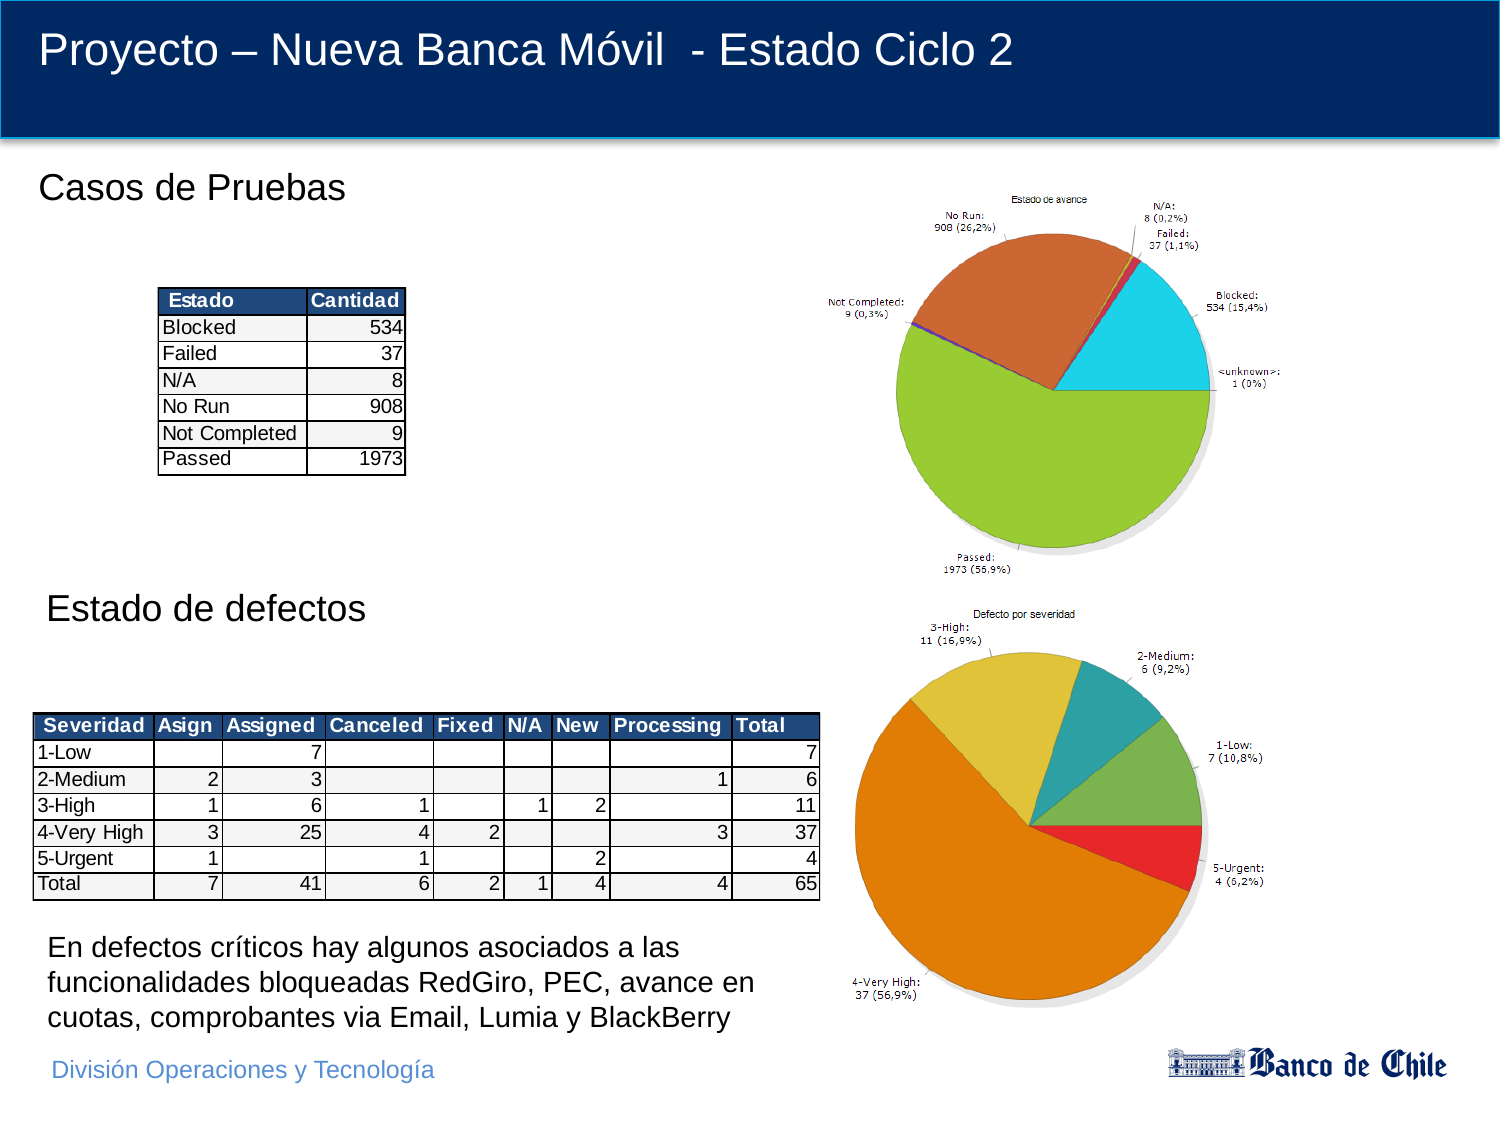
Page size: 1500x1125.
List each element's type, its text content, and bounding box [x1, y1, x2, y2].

picture [157, 287, 408, 478]
picture [816, 185, 1290, 579]
picture [32, 712, 822, 903]
text_box Casos de Pruebas [23, 155, 466, 216]
picture [838, 606, 1269, 1009]
picture [1168, 1047, 1447, 1080]
text_box Proyecto – Nueva Banca Móvil - Estado Ciclo 2 [23, 12, 1223, 82]
text_box Estado de defectos [31, 576, 474, 637]
text_box En defectos críticos hay algunos asociados a las funcionalidades bloqueadas RedGiro, PEC, avance en cuotas, comprobantes via Email, Lumia y BlackBerry [32, 921, 783, 1041]
